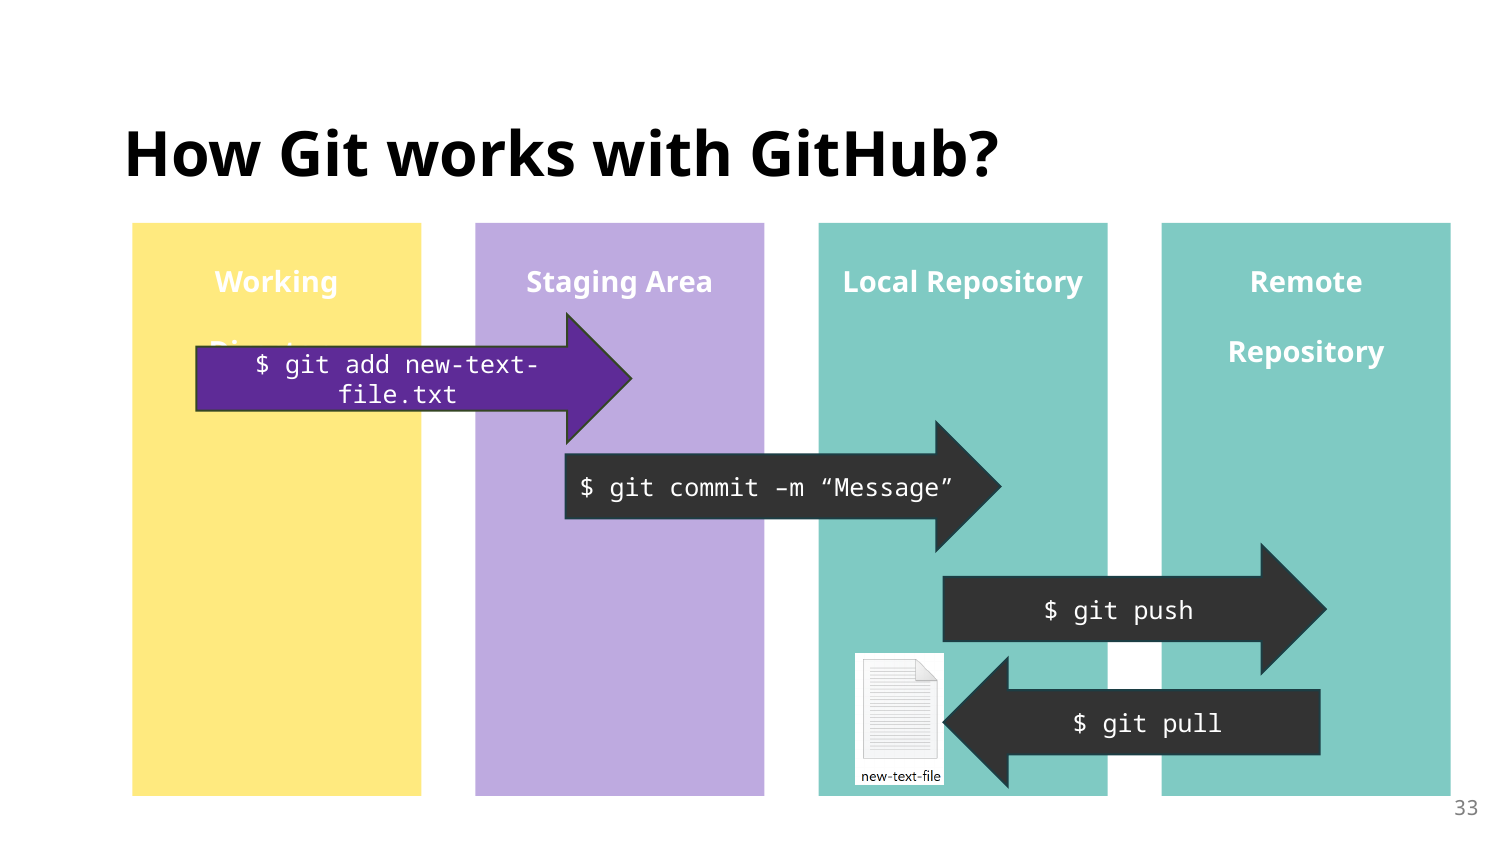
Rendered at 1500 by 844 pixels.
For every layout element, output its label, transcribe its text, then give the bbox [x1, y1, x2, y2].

text_box Working Directory [132, 222, 422, 796]
text_box $ git commit –m “Message” [565, 422, 1001, 551]
text_box $ git push [943, 545, 1326, 674]
slide_number ‹#› [1403, 779, 1494, 844]
picture [855, 653, 944, 785]
text_box $ git pull [947, 658, 1320, 787]
text_box $ git add new-text-file.txt [196, 314, 632, 443]
title How Git works with GitHub? [112, 116, 1350, 207]
text_box Local Repository [818, 222, 1108, 796]
text_box Remote Repository [1161, 222, 1451, 796]
text_box Staging Area [475, 222, 765, 796]
